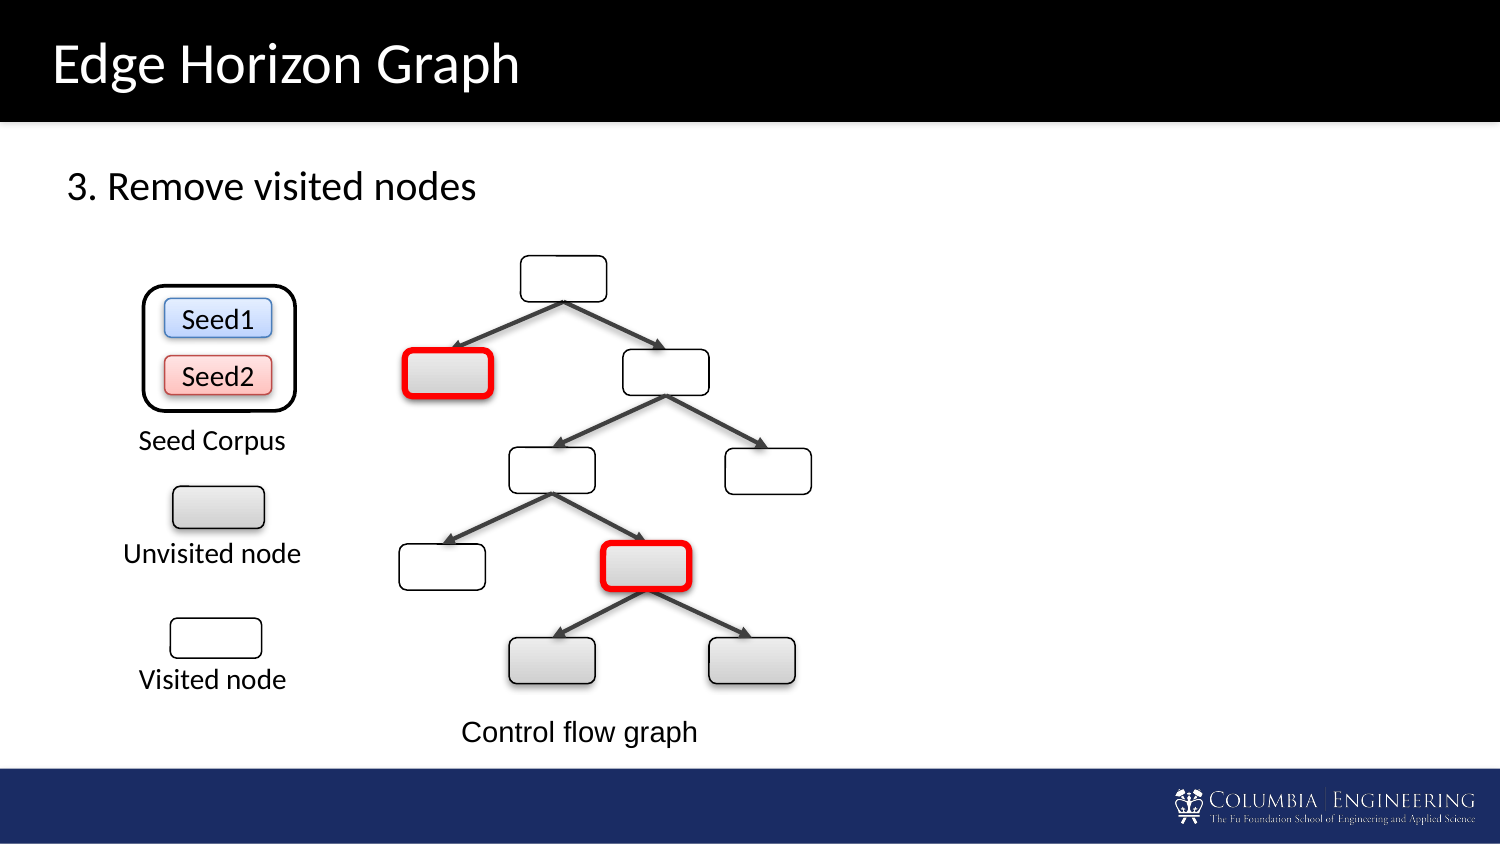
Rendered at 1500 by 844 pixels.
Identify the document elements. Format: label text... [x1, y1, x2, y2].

text_box [0, 0, 1500, 122]
text_box Unvisited node [108, 526, 317, 577]
text_box 3. Remove visited nodes [51, 143, 1308, 240]
text_box [602, 542, 690, 587]
text_box [708, 636, 796, 685]
text_box Seed Corpus [123, 413, 301, 464]
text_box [646, 588, 753, 638]
text_box [399, 543, 486, 591]
text_box [509, 447, 596, 491]
text_box [725, 448, 812, 495]
text_box Seed1 [163, 297, 273, 339]
text_box [172, 485, 266, 526]
text_box [622, 349, 710, 393]
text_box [448, 301, 562, 351]
text_box [508, 636, 596, 685]
text_box Control flow graph [446, 706, 714, 791]
text_box Visited node [124, 652, 302, 703]
text_box Edge Horizon Graph [37, 18, 1007, 104]
picture [1174, 787, 1475, 825]
text_box [141, 283, 298, 413]
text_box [551, 588, 645, 638]
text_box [665, 395, 769, 449]
text_box [170, 618, 262, 652]
text_box Seed2 [163, 354, 273, 396]
text_box [403, 349, 492, 398]
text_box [442, 493, 549, 545]
text_box [520, 255, 607, 300]
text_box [551, 395, 663, 448]
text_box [551, 492, 648, 544]
text_box [0, 768, 1500, 844]
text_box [563, 301, 667, 350]
